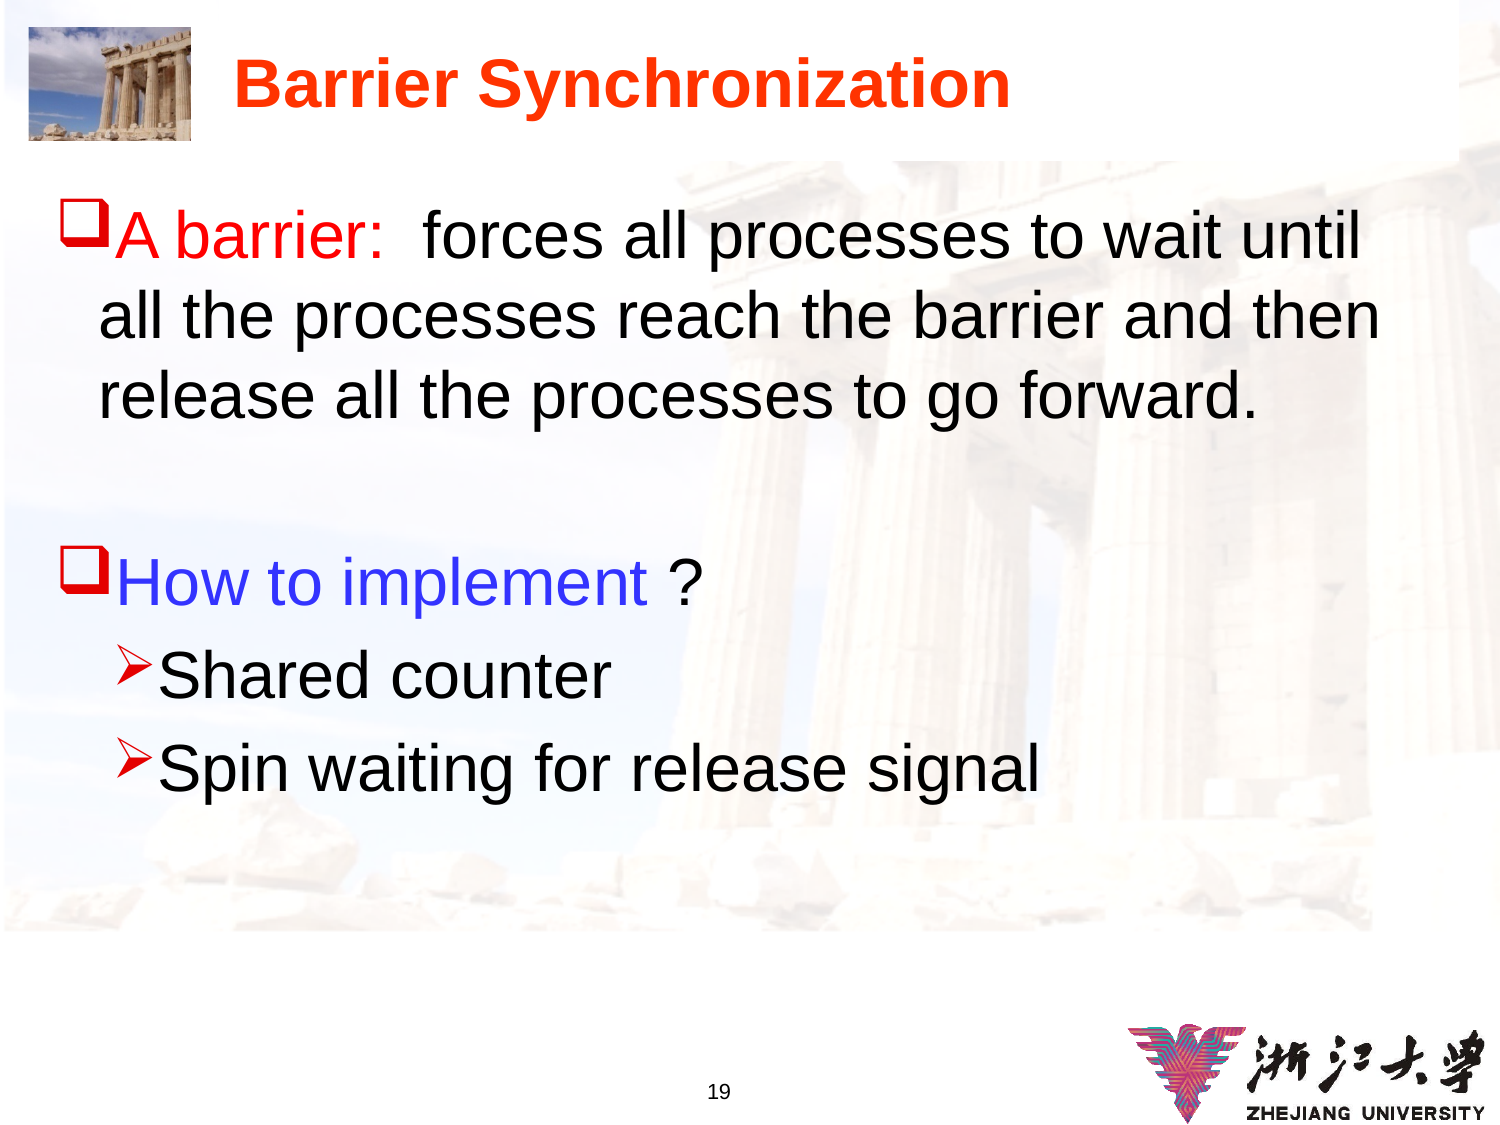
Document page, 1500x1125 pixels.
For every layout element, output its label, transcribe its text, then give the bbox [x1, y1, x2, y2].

list A barrier: forces all processes to wait until all the processes reach the barrier and then release all the processes to go forward. How to implement ? Shared counter Spin waiting for release signal [41, 184, 1459, 972]
picture [0, 0, 1500, 1125]
title Barrier Synchronization [218, 0, 1459, 161]
